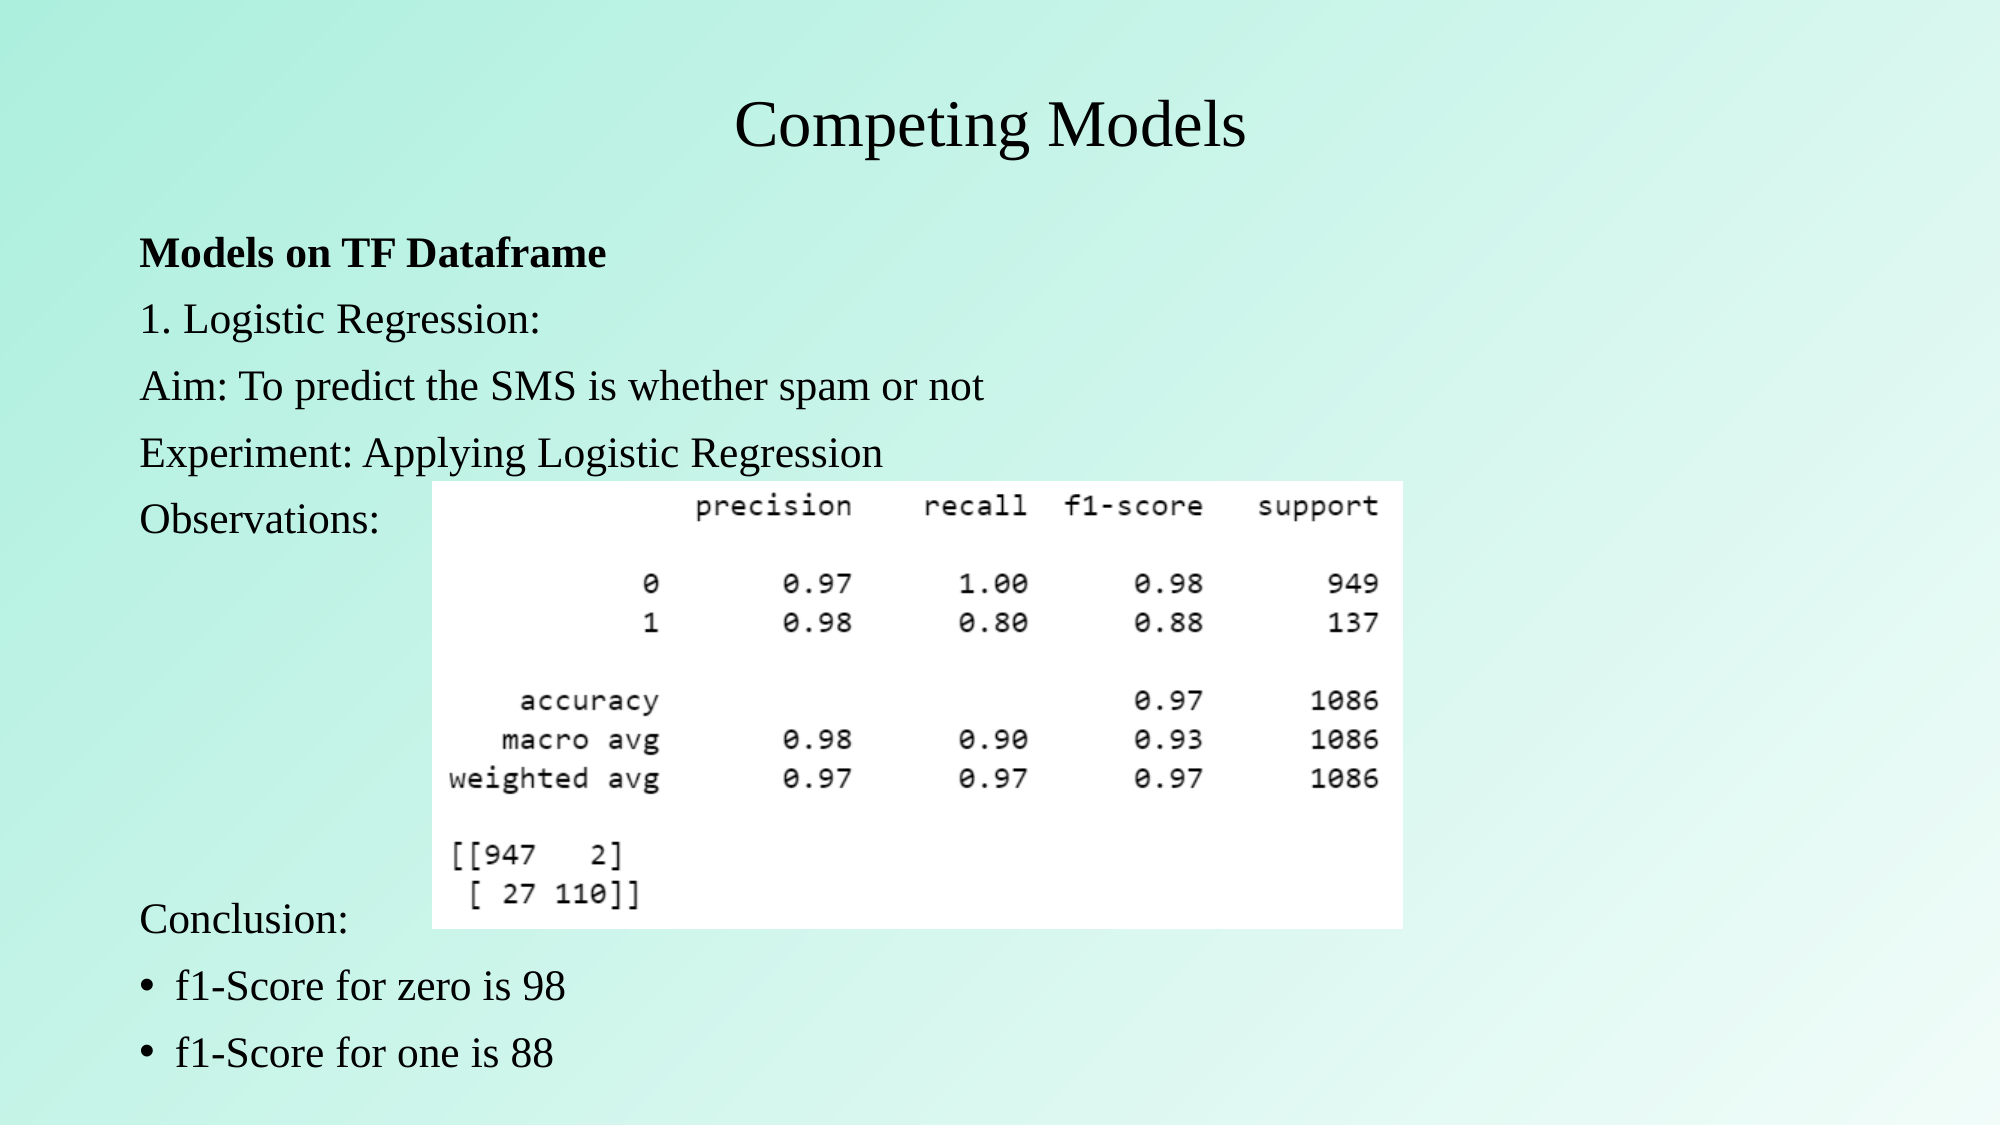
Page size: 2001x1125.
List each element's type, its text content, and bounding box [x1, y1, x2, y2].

title Competing Models [137, 16, 1863, 234]
picture [432, 481, 1403, 929]
list Models on TF Dataframe 1. Logistic Regression: Aim: To predict the SMS is whether spam or not Experiment: Applying Logistic Regression Observations: Conclusion: f1-Score for zero is 98 f1-Score for one is 88 [124, 222, 1850, 1085]
